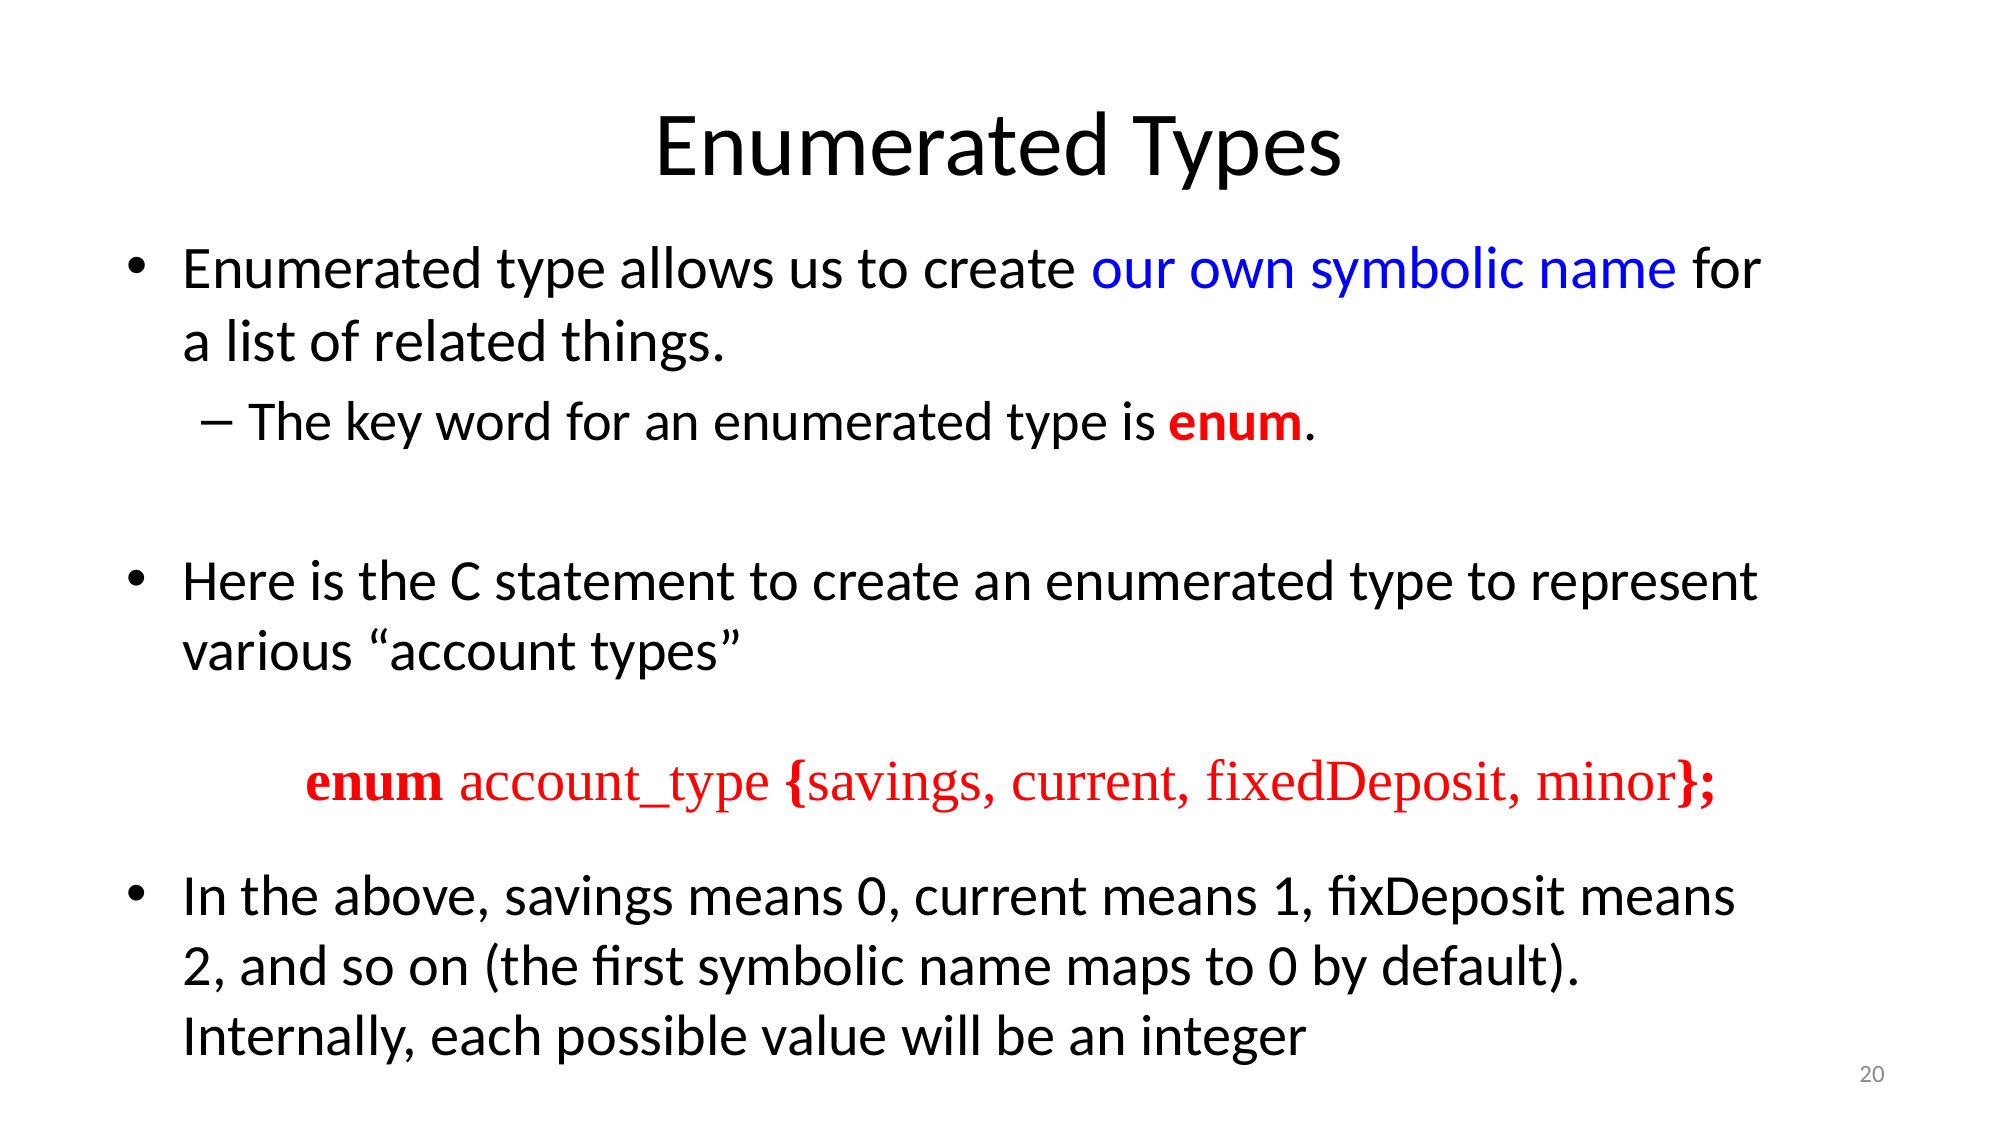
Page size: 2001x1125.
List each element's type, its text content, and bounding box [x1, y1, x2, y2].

text_box enum account_type {savings, current, fixedDeposit, minor}; [290, 734, 1776, 820]
list Enumerated type allows us to create our own symbolic name for a list of related things. The key word for an enumerated type is enum. Here is the C statement to create an enumerated type to represent various “account types” In the above, savings means 0, current means 1, fixDeposit means 2, and so on (the first symbolic name maps to 0 by default). Internally, each possible value will be an integer [111, 220, 1800, 1113]
title Enumerated Types [99, 45, 1900, 233]
slide_number 20 [1433, 1042, 1900, 1103]
